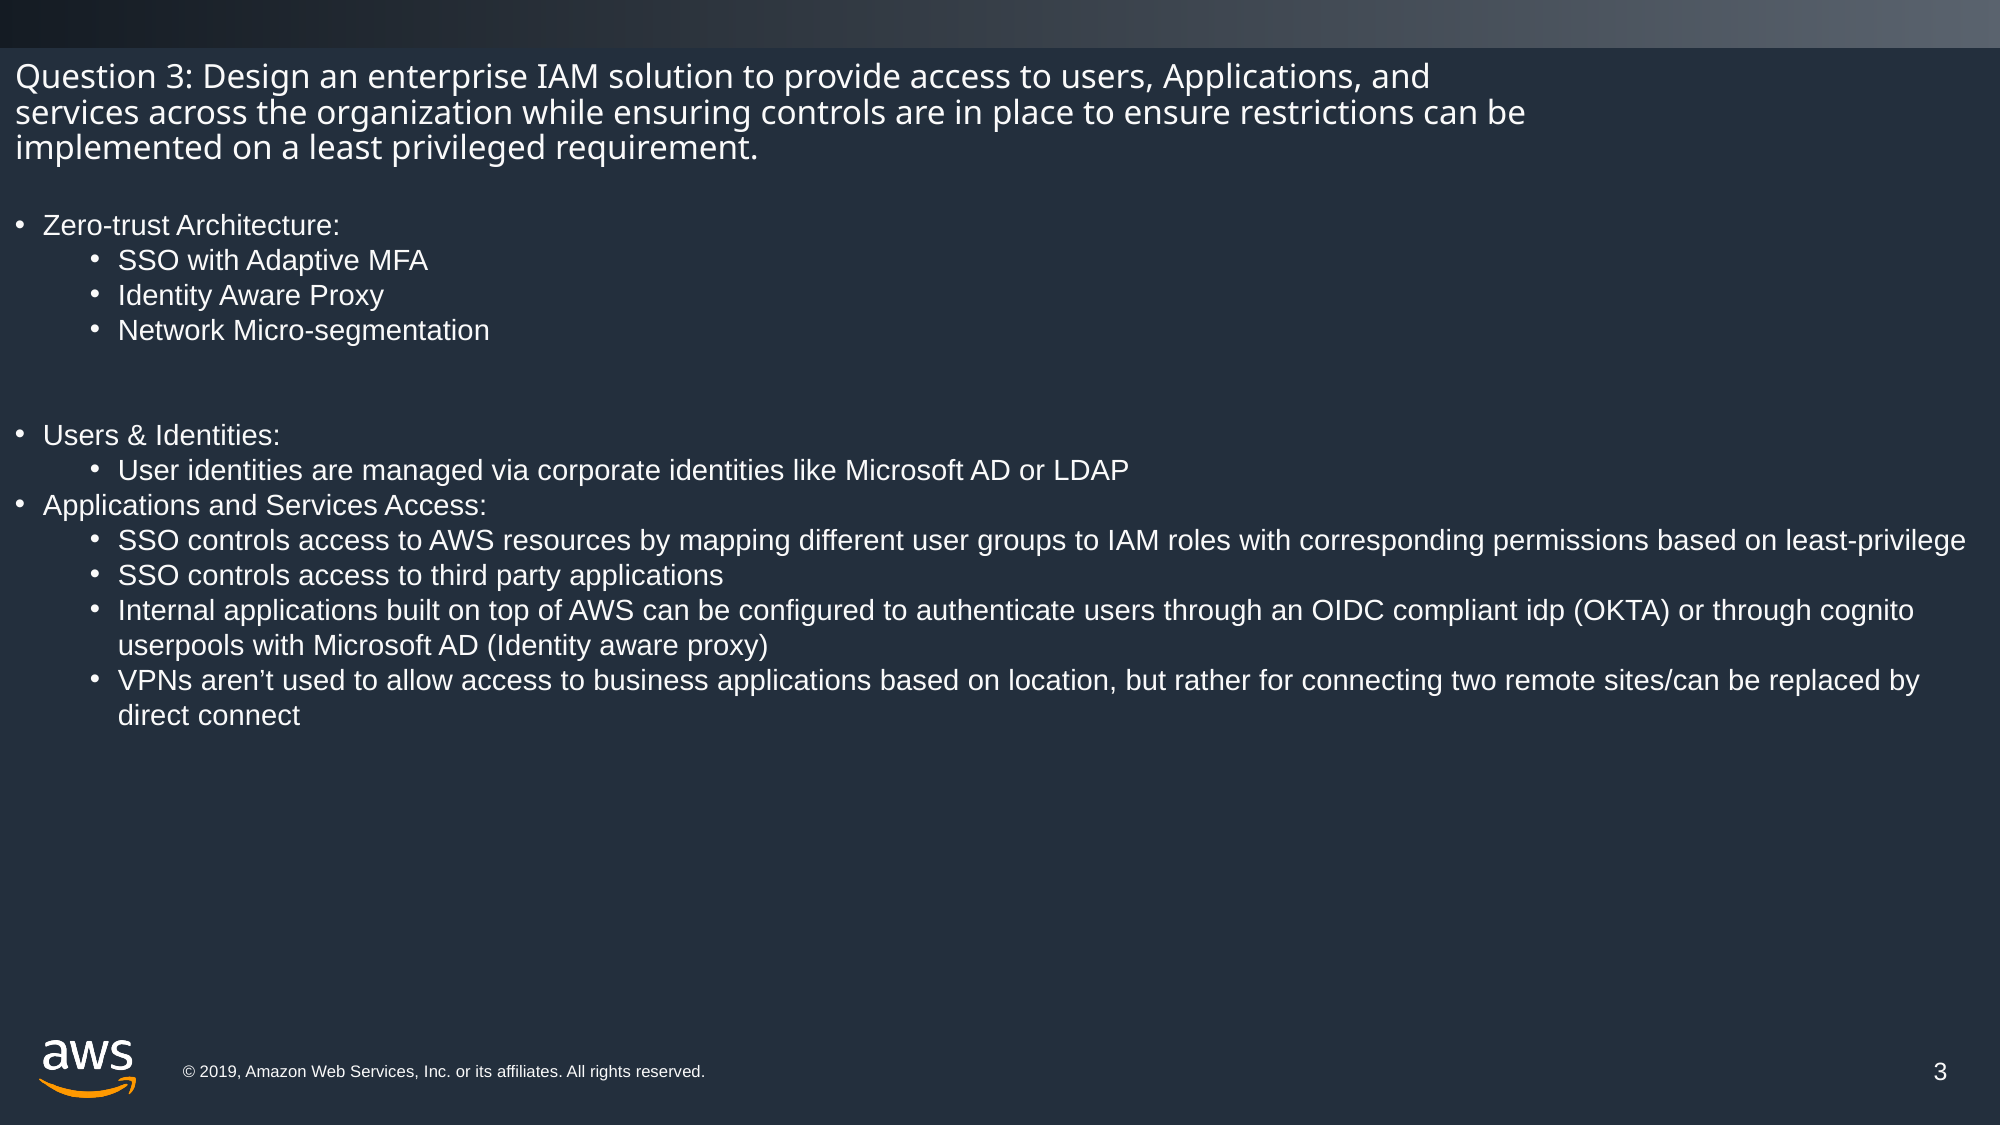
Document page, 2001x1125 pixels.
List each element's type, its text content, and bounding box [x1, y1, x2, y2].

picture [39, 1040, 136, 1098]
text_box Zero-trust Architecture: SSO with Adaptive MFA Identity Aware Proxy Network Micro-segmentation Users & Identities: User identities are managed via corporate identities like Microsoft AD or LDAP Applications and Services Access: SSO controls access to AWS resources by mapping different user groups to IAM roles with corresponding permissions based on least-privilege SSO controls access to third party applications Internal applications built on top of AWS can be configured to authenticate users through an OIDC compliant idp (OKTA) or through cognito userpools with Microsoft AD (Identity aware proxy) VPNs aren’t used to allow access to business applications based on location, but rather for connecting two remote sites/can be replaced by direct connect [0, 199, 2000, 739]
slide_number 3 [1512, 1040, 1963, 1101]
title Question 3: Design an enterprise IAM solution to provide access to users, Applications, and services across the organization while ensuring controls are in place to ensure restrictions can be implemented on a least privileged requirement. [0, 45, 2000, 182]
